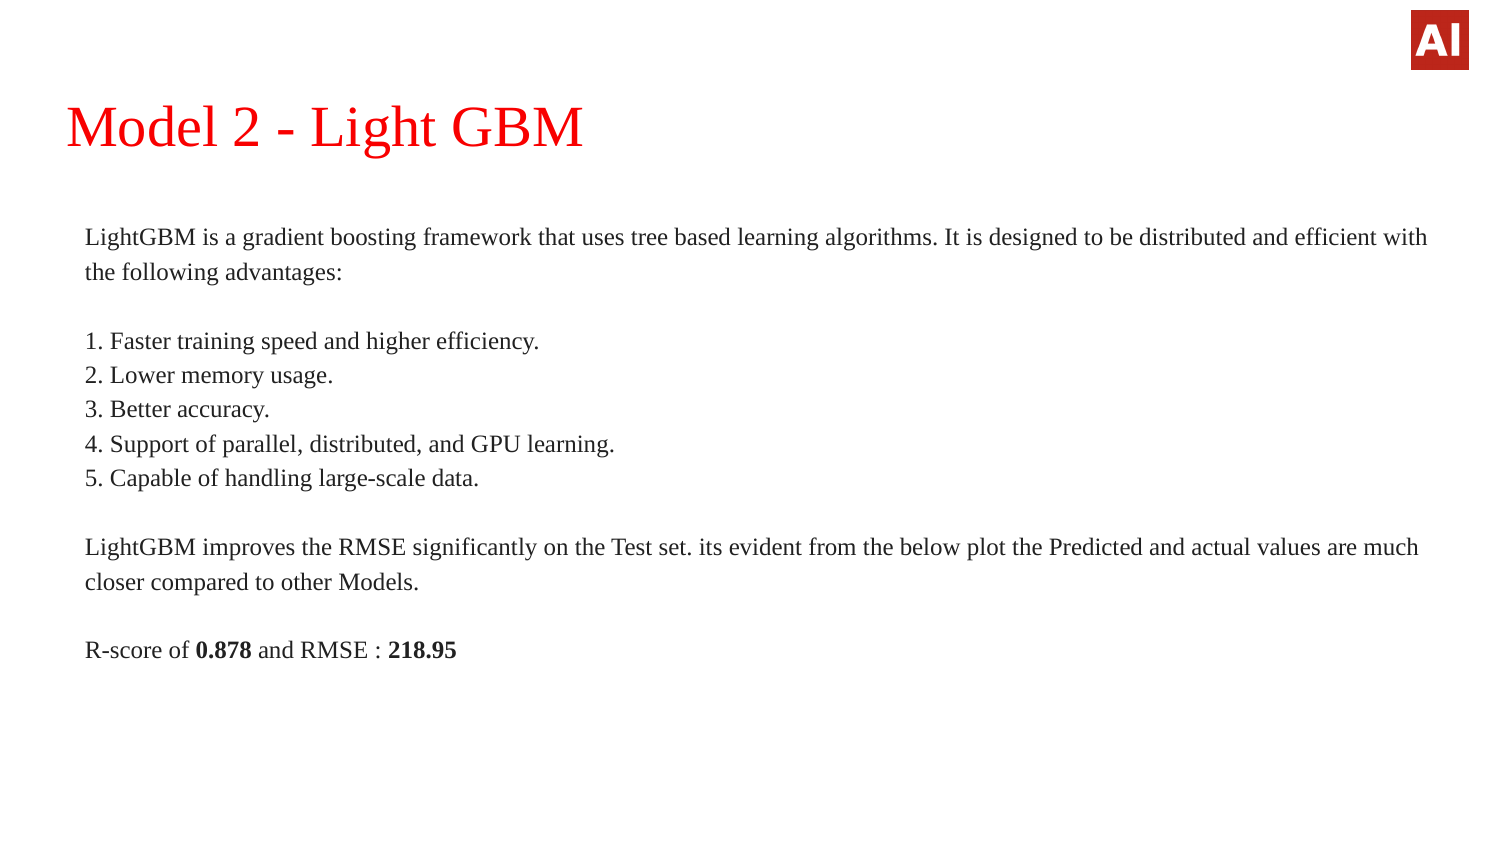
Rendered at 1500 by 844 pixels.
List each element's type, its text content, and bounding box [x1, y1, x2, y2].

list LightGBM is a gradient boosting framework that uses tree based learning algorithms. It is designed to be distributed and efficient with the following advantages: 1. Faster training speed and higher efficiency. 2. Lower memory usage. 3. Better accuracy. 4. Support of parallel, distributed, and GPU learning. 5. Capable of handling large-scale data. LightGBM improves the RMSE significantly on the Test set. its evident from the below plot the Predicted and actual values are much closer compared to other Models. R-score of 0.878 and RMSE : 218.95 [51, 166, 1449, 728]
picture [1411, 10, 1469, 70]
title Model 2 - Light GBM [51, 72, 1449, 166]
